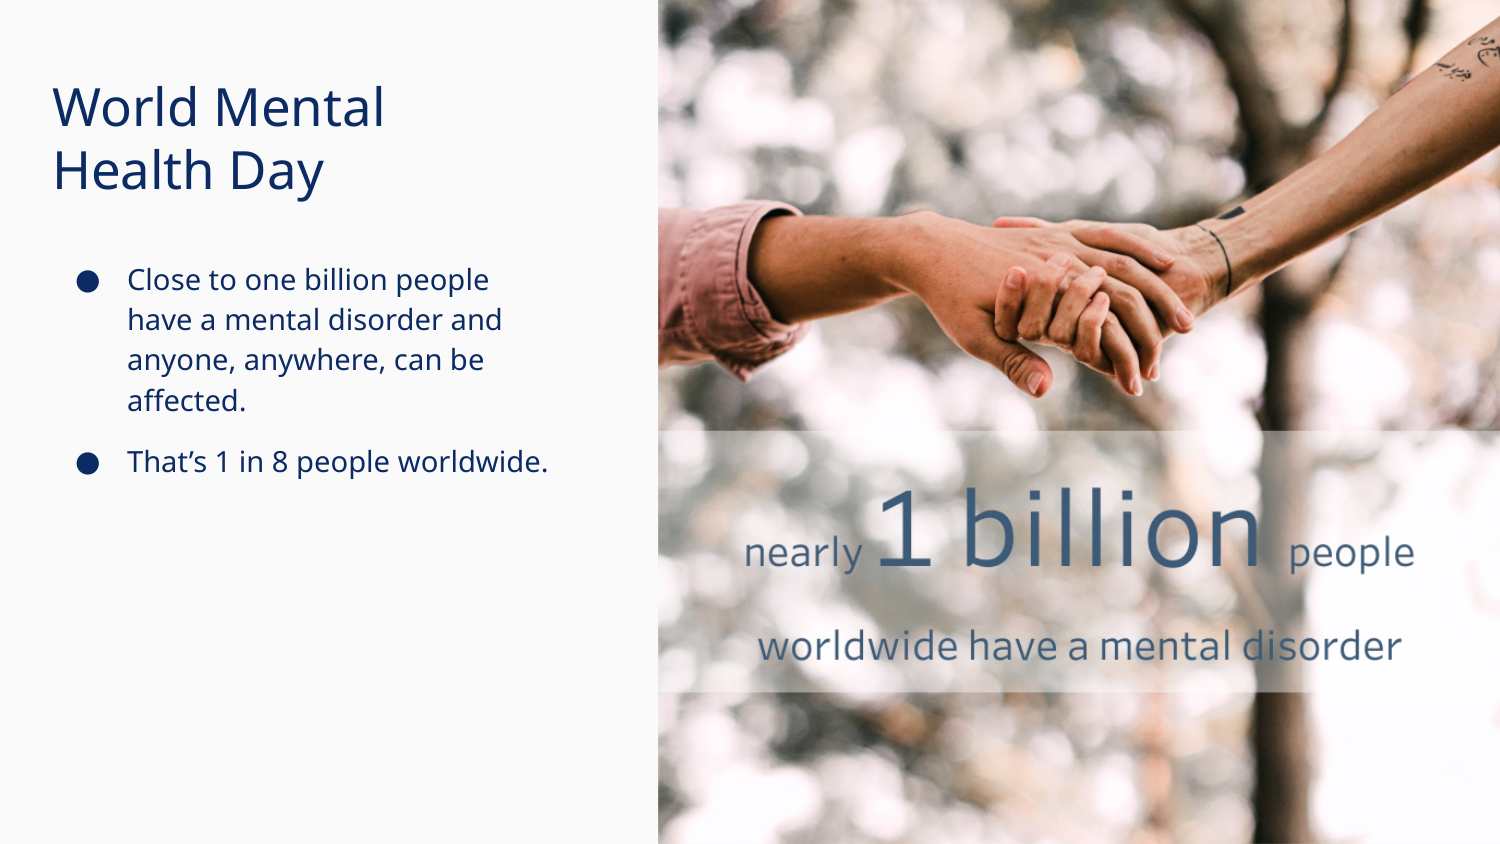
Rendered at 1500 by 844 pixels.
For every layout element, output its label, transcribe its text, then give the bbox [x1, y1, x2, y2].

picture [657, 0, 1500, 844]
list Close to one billion people have a mental disorder and anyone, anywhere, can be affected. That’s 1 in 8 people worldwide. [37, 240, 573, 672]
title World Mental Health Day [37, 58, 498, 216]
